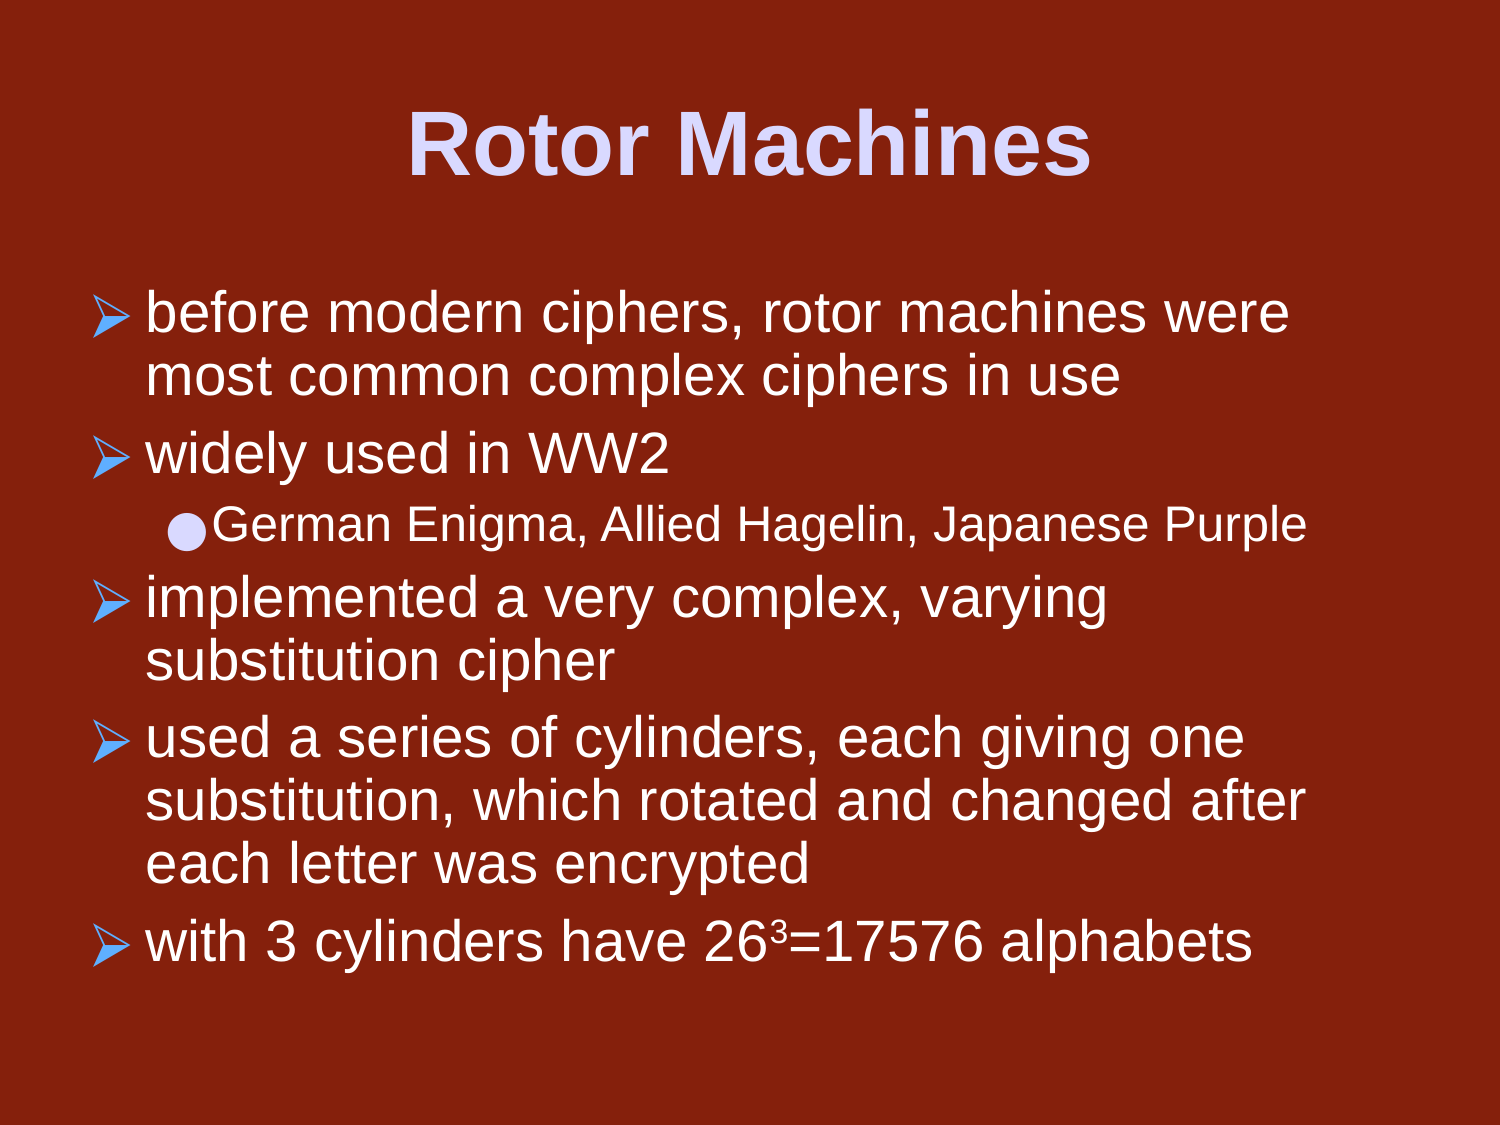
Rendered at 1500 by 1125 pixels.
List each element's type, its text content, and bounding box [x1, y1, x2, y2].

text_box before modern ciphers, rotor machines were most common complex ciphers in use widely used in WW2 German Enigma, Allied Hagelin, Japanese Purple implemented a very complex, varying substitution cipher used a series of cylinders, each giving one substitution, which rotated and changed after each letter was encrypted with 3 cylinders have 263=17576 alphabets [74, 275, 1425, 1006]
text_box Rotor Machines [74, 45, 1425, 233]
